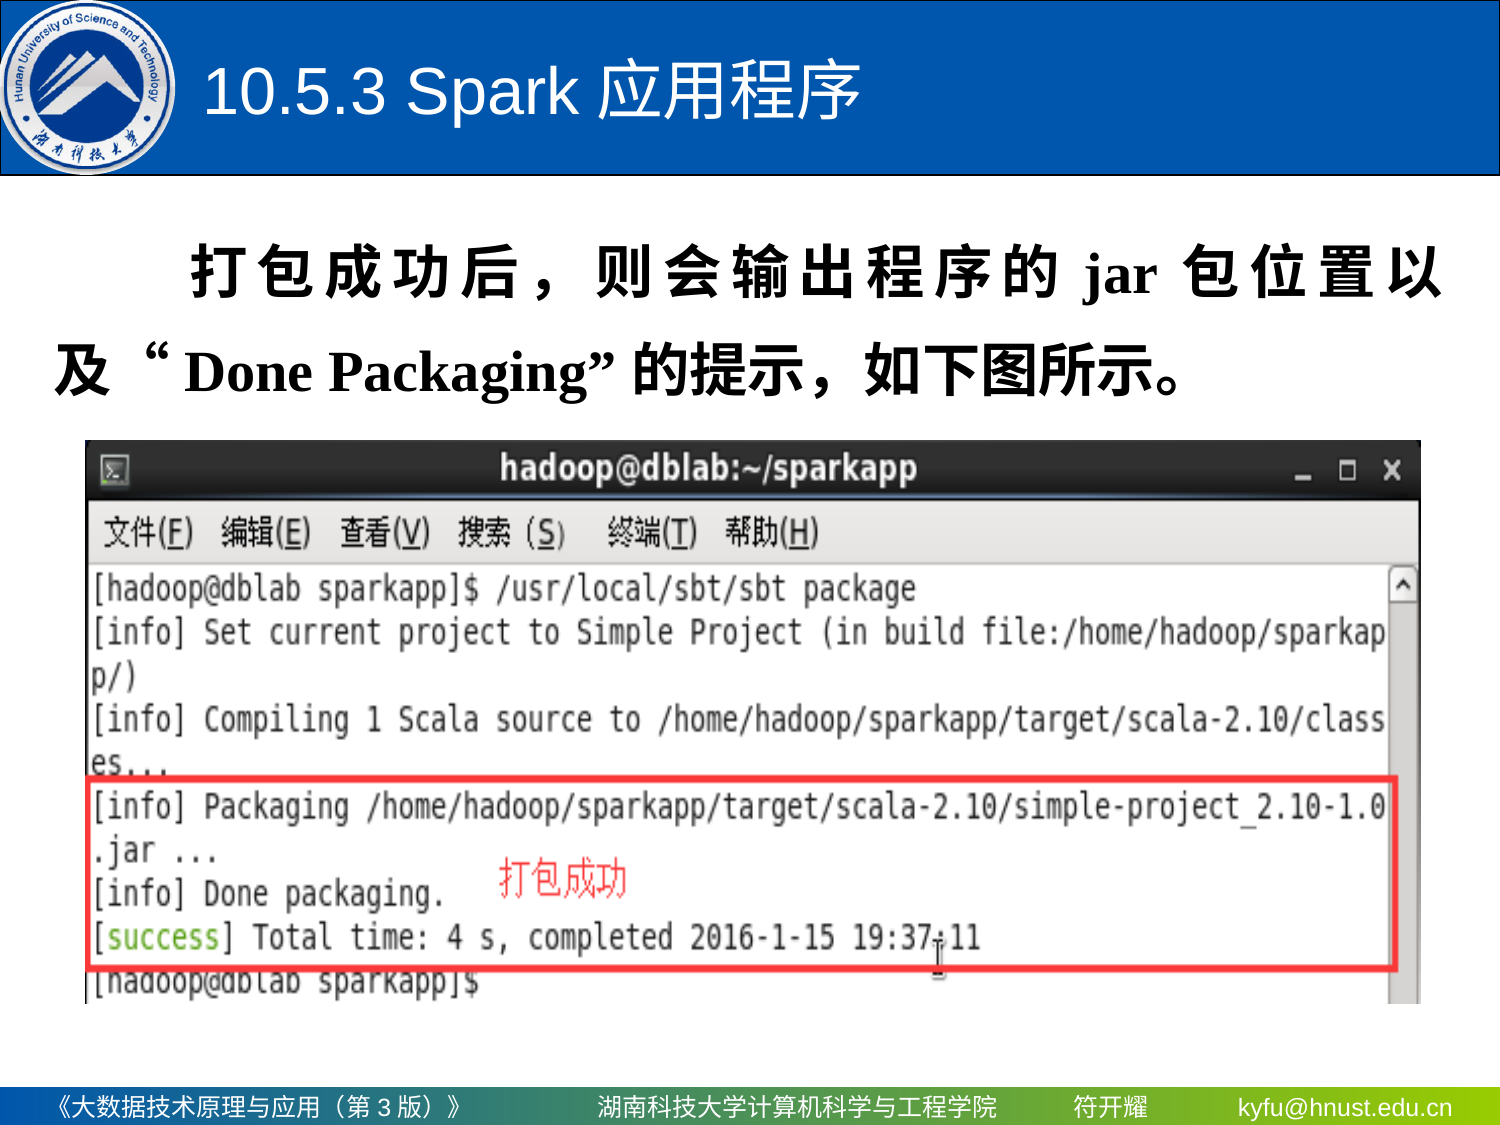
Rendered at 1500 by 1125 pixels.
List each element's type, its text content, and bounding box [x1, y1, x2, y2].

text_box 打包成功后，则会输出程序的jar包位置以及“Done Packaging”的提示，如下图所示。 [38, 200, 1458, 411]
text_box [0, 0, 1500, 75]
picture [0, 75, 176, 175]
picture [84, 440, 1422, 1004]
title 10.5.3 Spark应用程序 [187, 75, 1500, 163]
